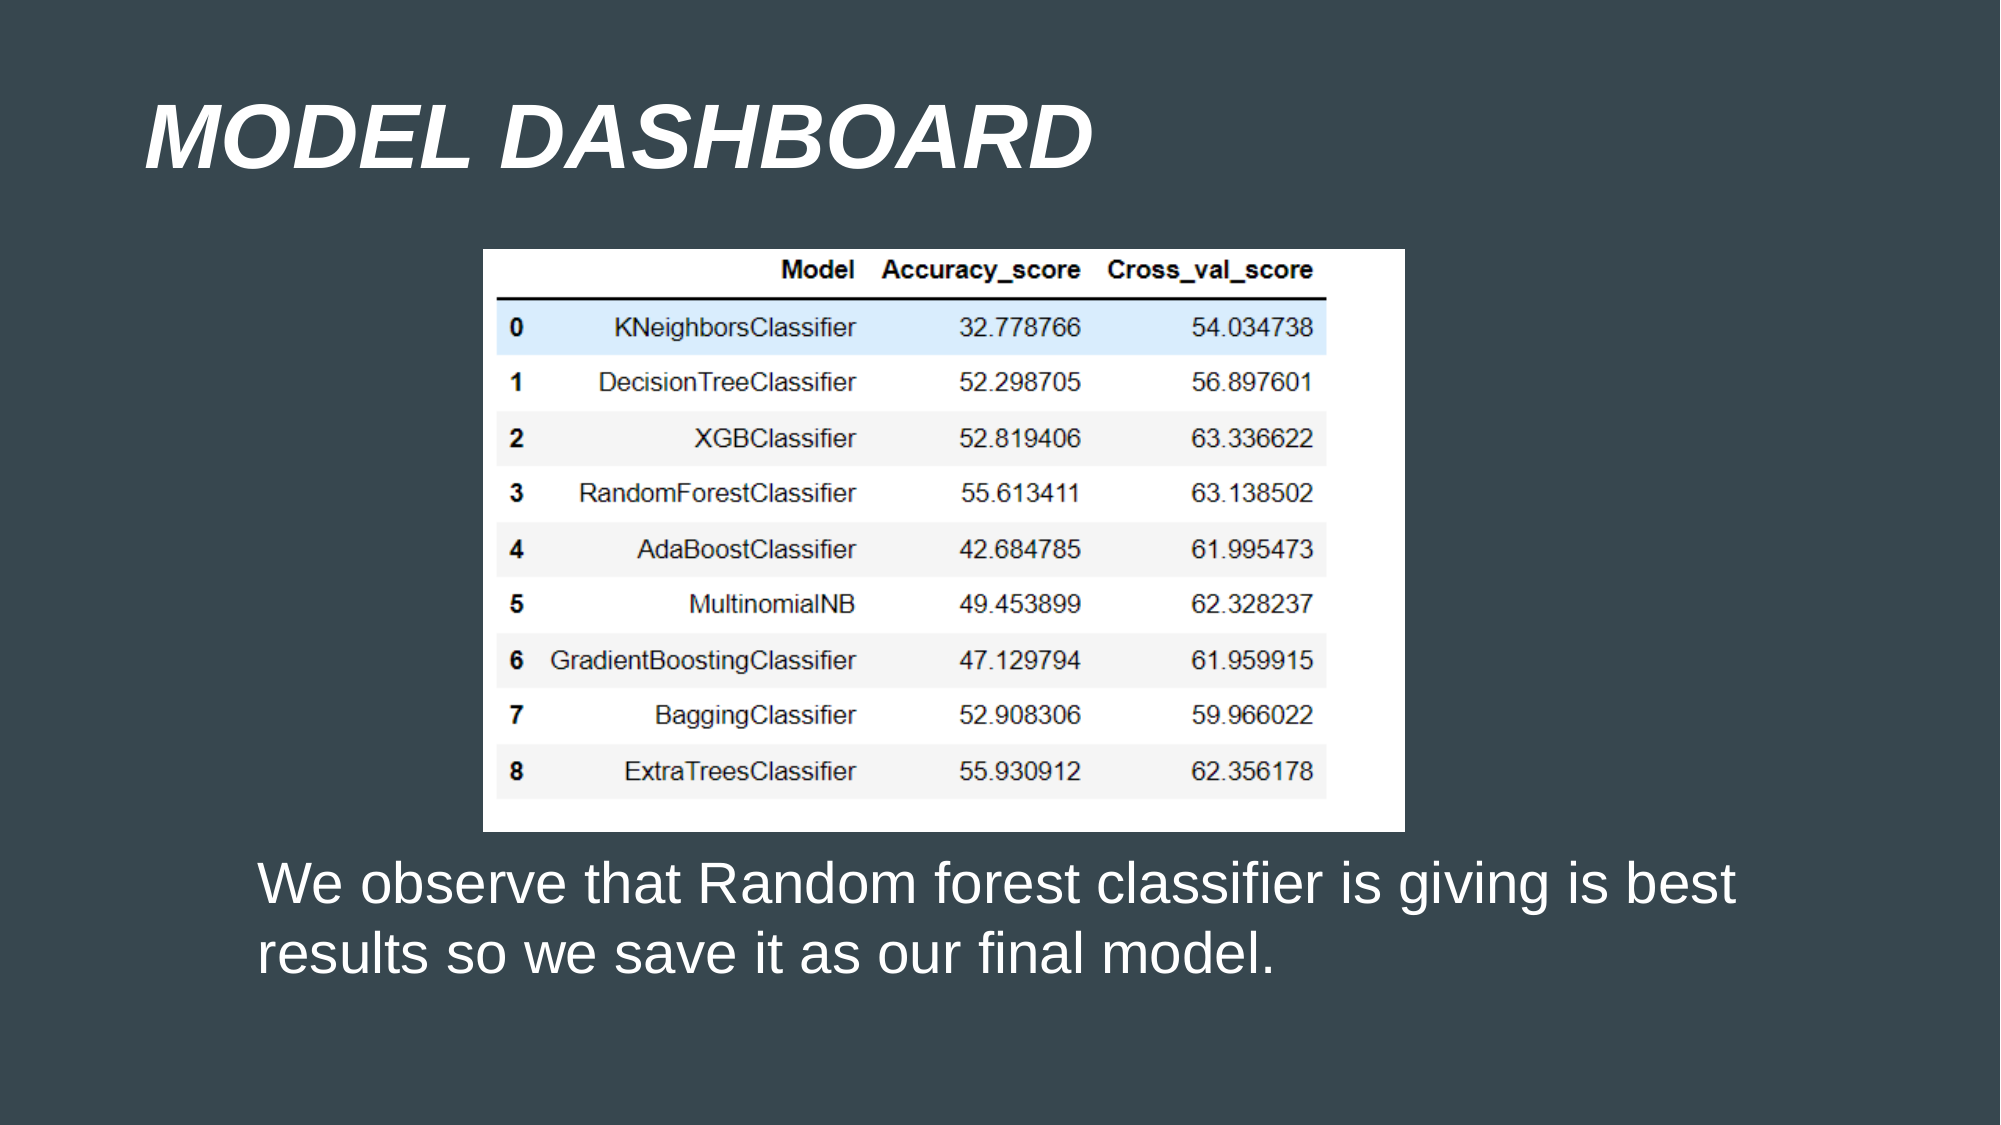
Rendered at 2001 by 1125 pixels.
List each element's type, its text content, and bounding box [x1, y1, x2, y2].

picture [483, 249, 1405, 833]
text_box MODEL DASHBOARD​ [129, 69, 1226, 195]
text_box We observe that Random forest classifier is giving is best results so we save it as our final model. [242, 838, 1811, 993]
